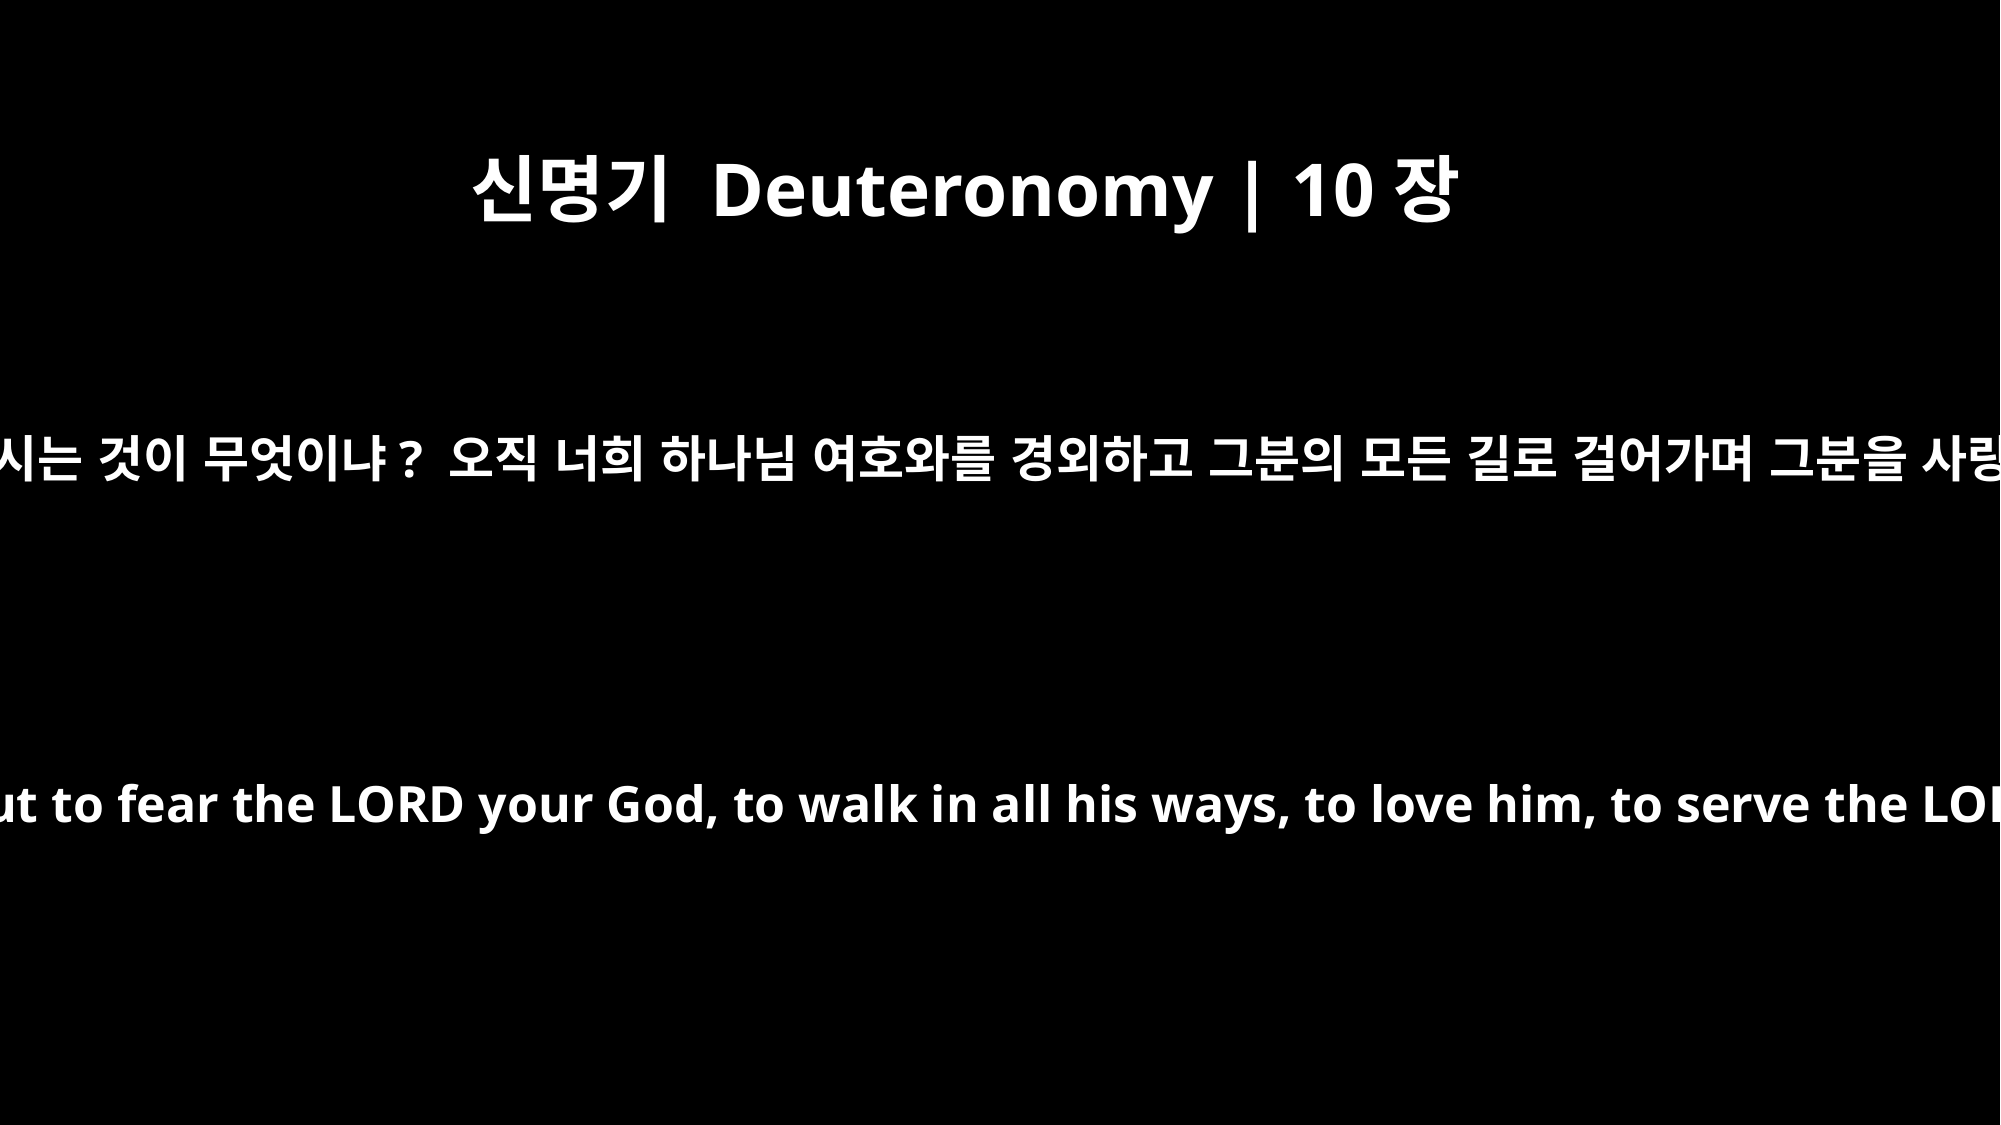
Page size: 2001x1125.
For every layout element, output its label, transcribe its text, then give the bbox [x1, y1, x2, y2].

text_box And now, O Israel, what does the LORD your God ask of you but to fear the LORD your God, to walk in all his ways, to love him, to serve the LORD your God with all your heart and with all your soul, [0, 764, 2000, 840]
text_box 12 “이스라엘아, 지금 너희 하나님 여호와께서 너희에게 요구하시는 것이 무엇이냐? 오직 너희 하나님 여호와를 경외하고 그분의 모든 길로 걸어가며 그분을 사랑하고 너희 하나님 여호와를 온 마음과 온 영혼으로 섬기며 [0, 359, 2000, 495]
text_box 신명기 Deuteronomy | 10장 [456, 136, 1476, 239]
